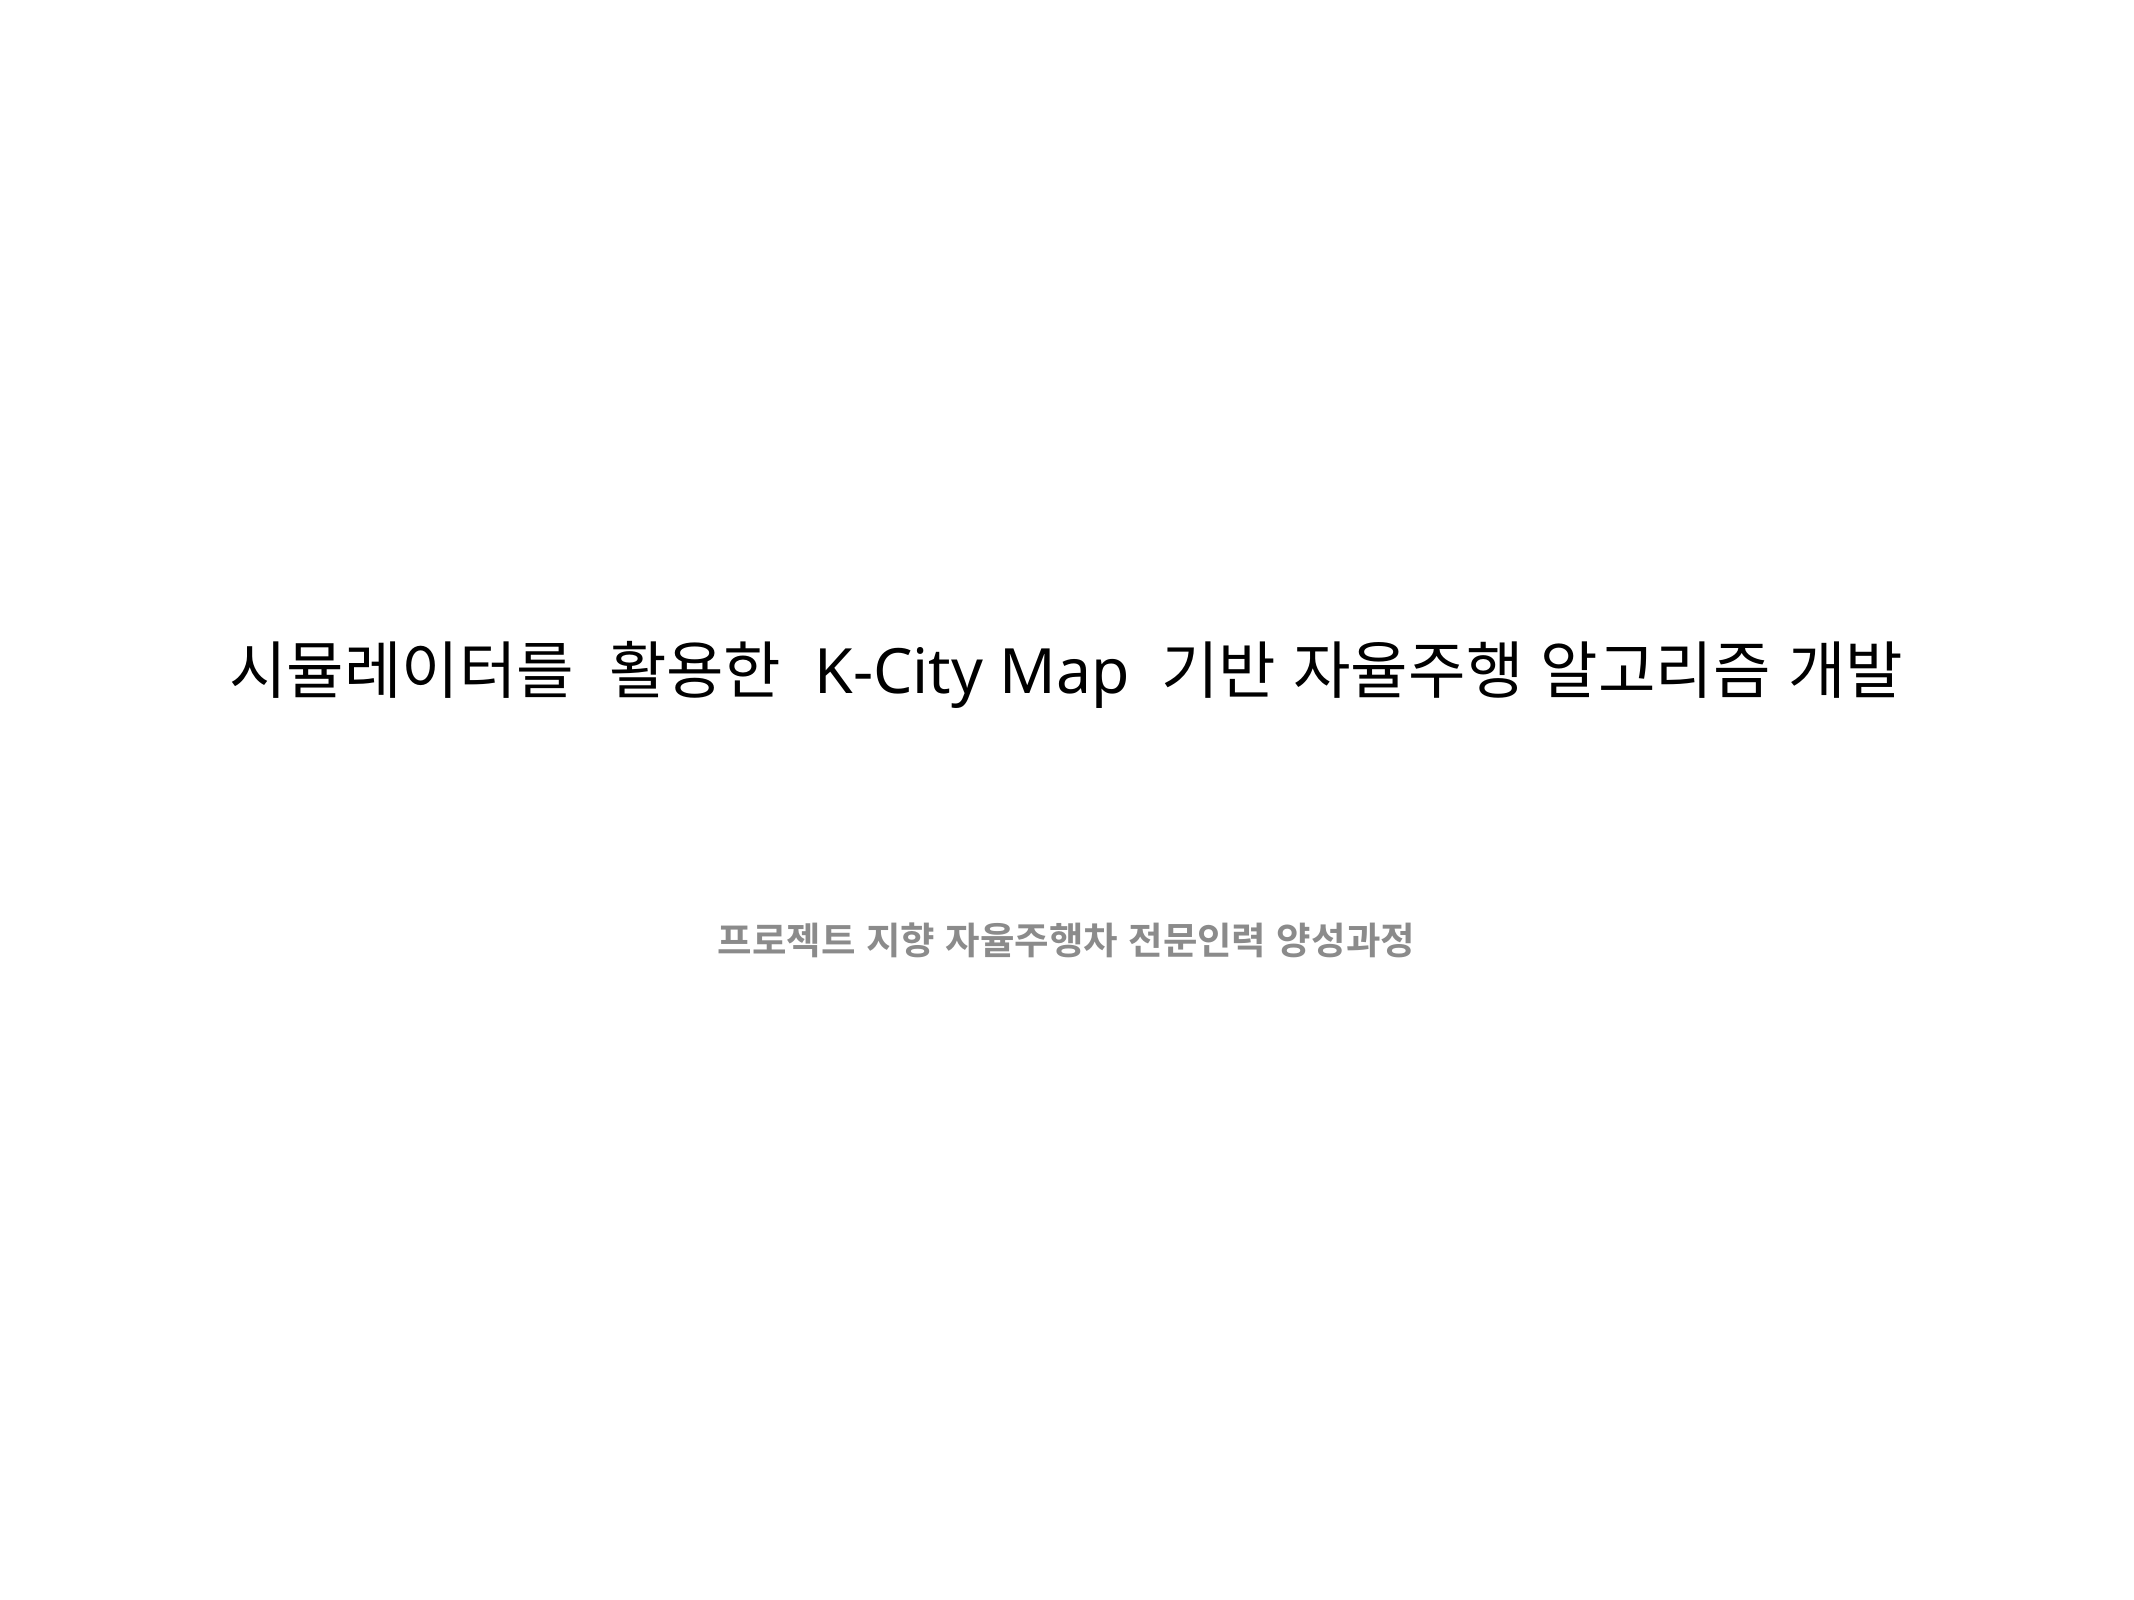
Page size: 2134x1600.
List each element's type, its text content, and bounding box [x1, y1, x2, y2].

subtitle 프로젝트 지향 자율주행차 전문인력 양성과정 [320, 906, 1814, 1316]
title 시뮬레이터를 활용한 K-City Map 기반 자율주행 알고리즘 개발 [159, 497, 1974, 840]
